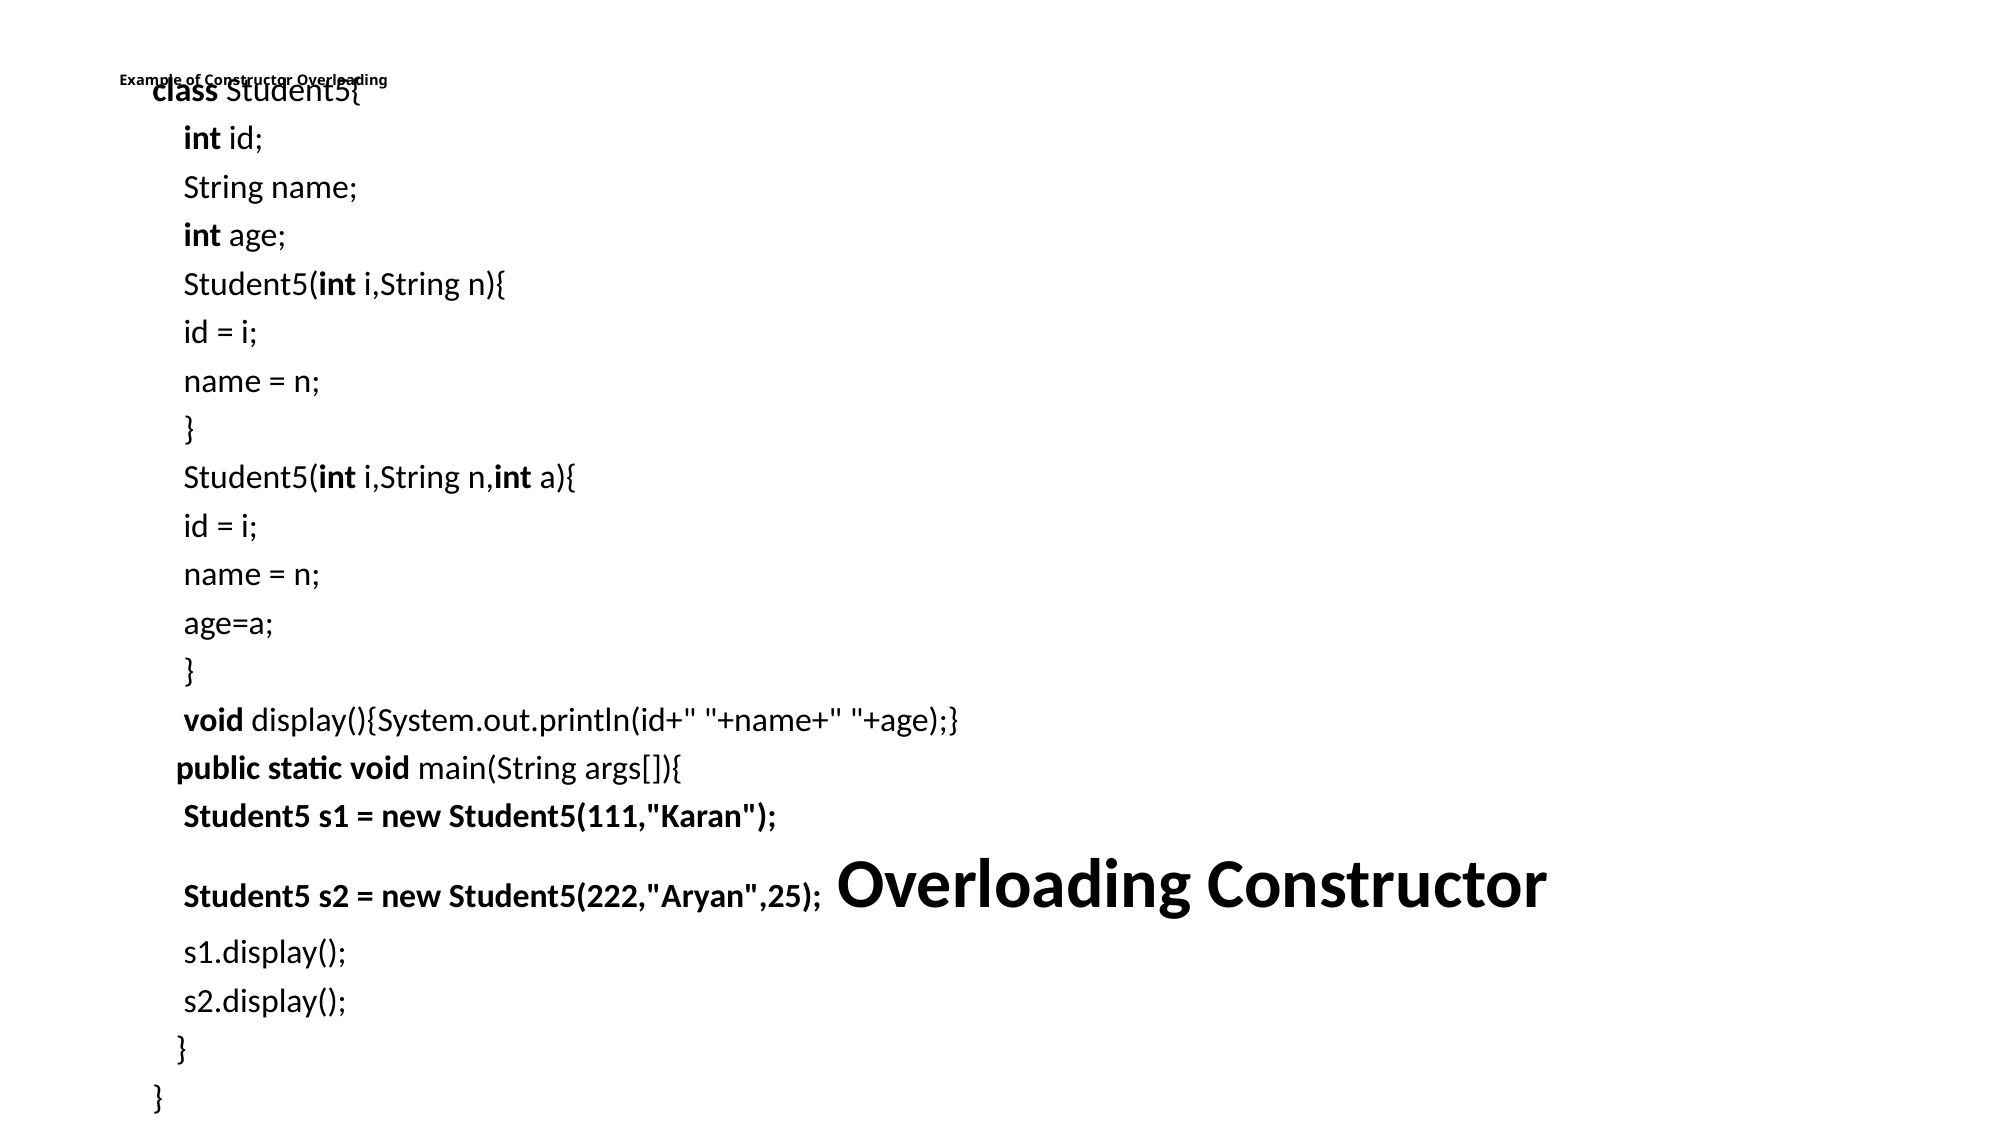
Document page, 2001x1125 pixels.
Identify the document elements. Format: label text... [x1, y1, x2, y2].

title Example of Constructor Overloading [104, 64, 137, 133]
list class Student5{ int id; String name; int age; Student5(int i,String n){ id = i; name = n; } Student5(int i,String n,int a){ id = i; name = n; age=a; } void display(){System.out.println(id+" "+name+" "+age);} public static void main(String args[]){ Student5 s1 = new Student5(111,"Karan"); Student5 s2 = new Student5(222,"Aryan",25); Overloading Constructor s1.display(); s2.display(); } } [137, 64, 1863, 1125]
